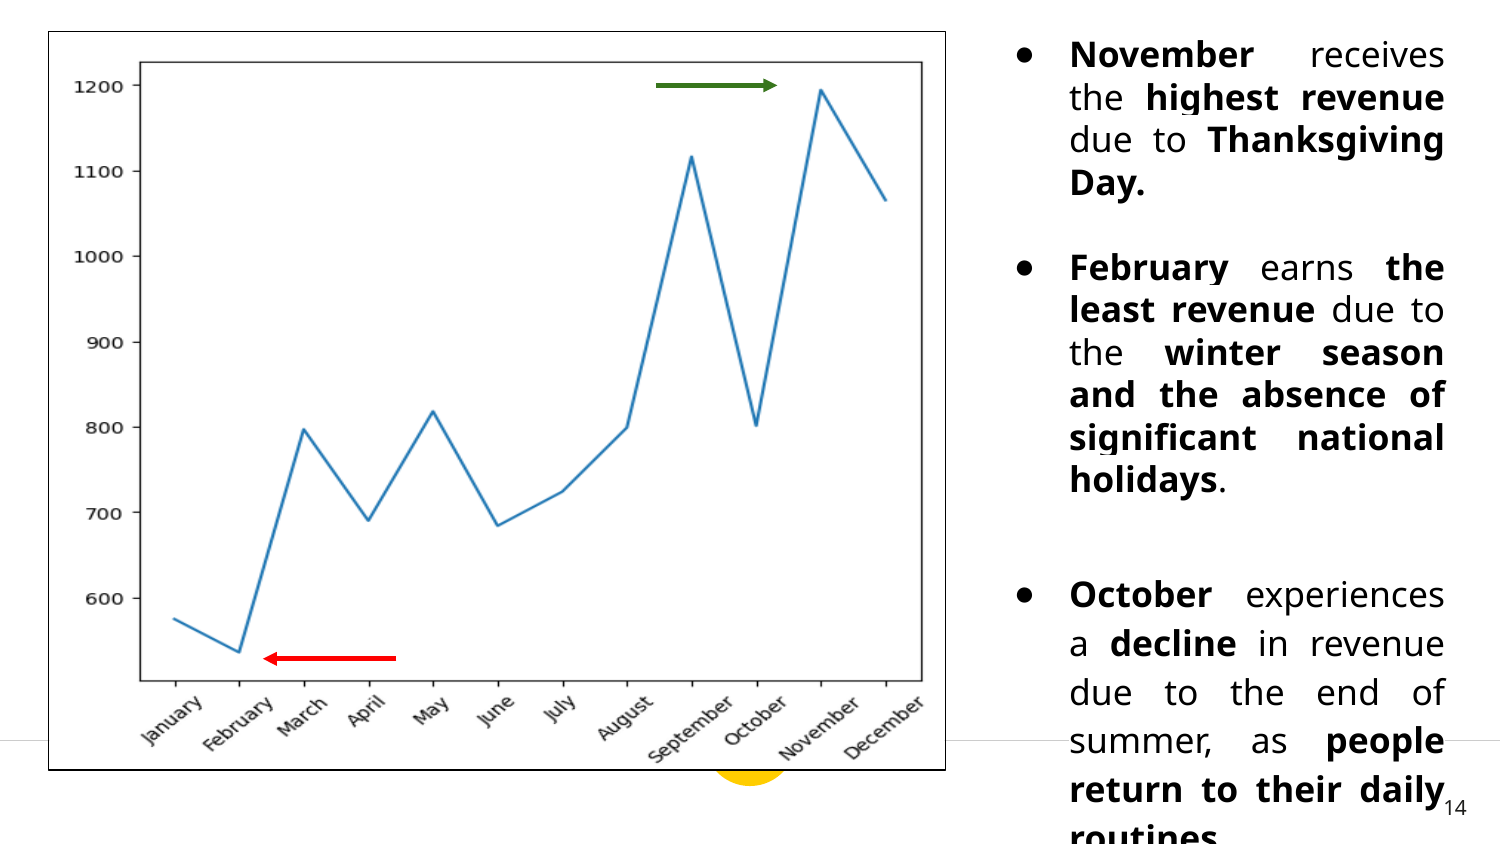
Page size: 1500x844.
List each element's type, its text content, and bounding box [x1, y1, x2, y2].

text_box November receives the highest revenue due to Thanksgiving Day. February earns the least revenue due to the winter season and the absence of significant national holidays. October experiences a decline in revenue due to the end of summer, as people return to their daily routines. [979, 17, 1461, 844]
picture [48, 32, 945, 770]
slide_number ‹#› [1410, 779, 1500, 844]
